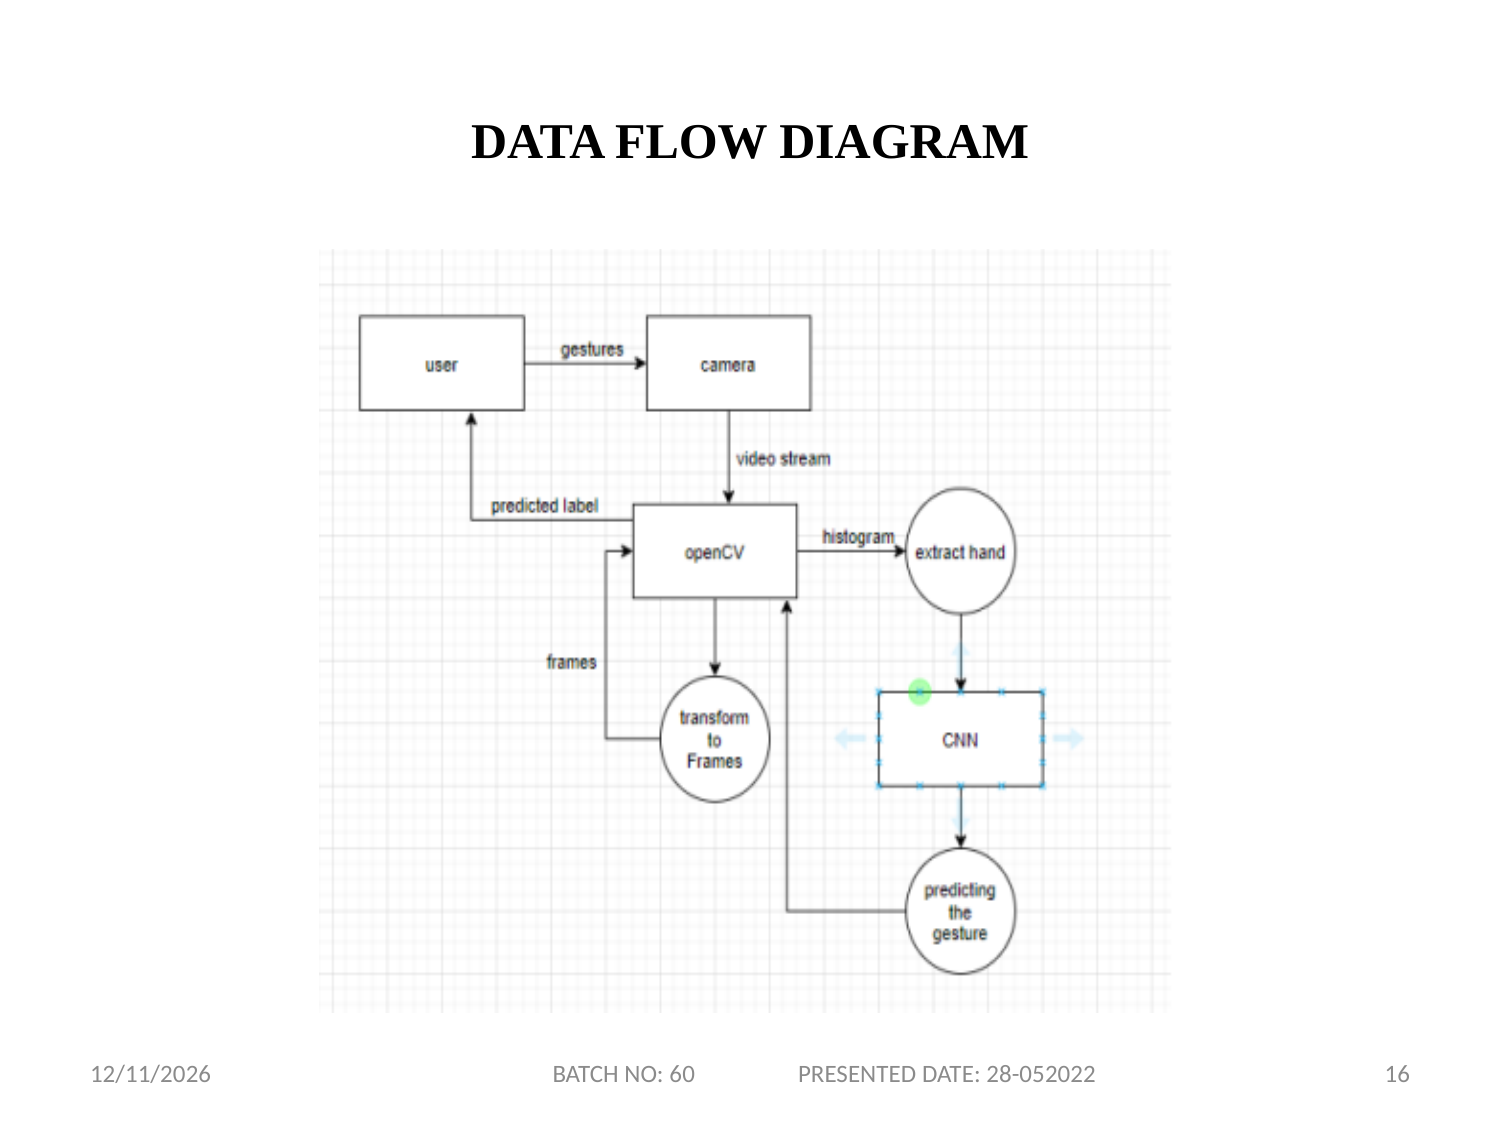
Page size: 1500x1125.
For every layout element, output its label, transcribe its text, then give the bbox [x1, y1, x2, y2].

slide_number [75, 1042, 425, 1103]
title DATA FLOW DIAGRAM [75, 45, 1425, 233]
footer BATCH NO: 60 PRESENTED DATE: 28-052022 [512, 1042, 1074, 1103]
slide_number 16 [1074, 1042, 1425, 1103]
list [318, 249, 1182, 1013]
